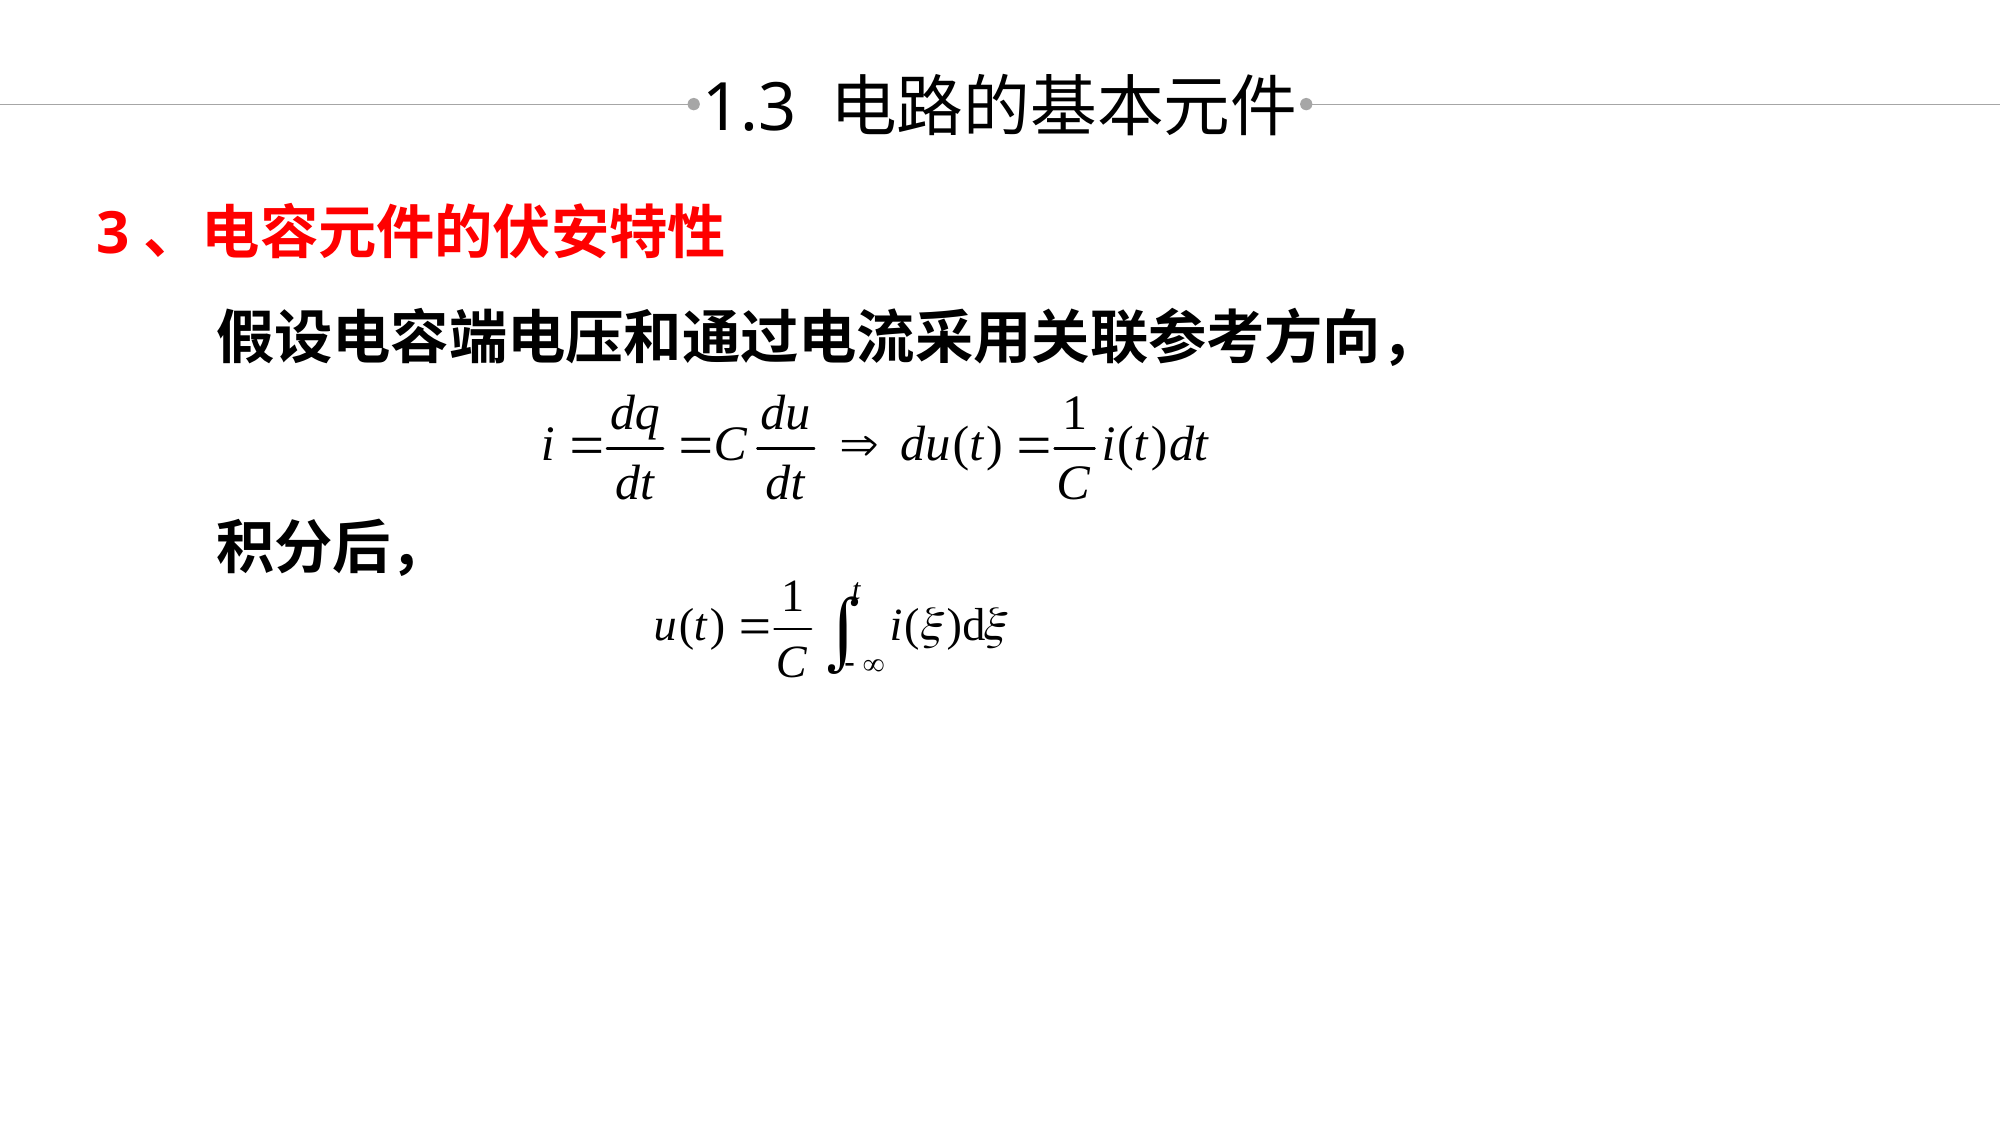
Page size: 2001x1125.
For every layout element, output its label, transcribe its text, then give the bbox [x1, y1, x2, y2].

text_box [833, 382, 1218, 511]
text_box 1.3 电路的基本元件 [687, 56, 1313, 152]
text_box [534, 382, 826, 511]
text_box 3、电容元件的伏安特性 假设电容端电压和通过电流采用关联参考方向， 积分后， [81, 152, 1914, 797]
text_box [646, 561, 1021, 690]
